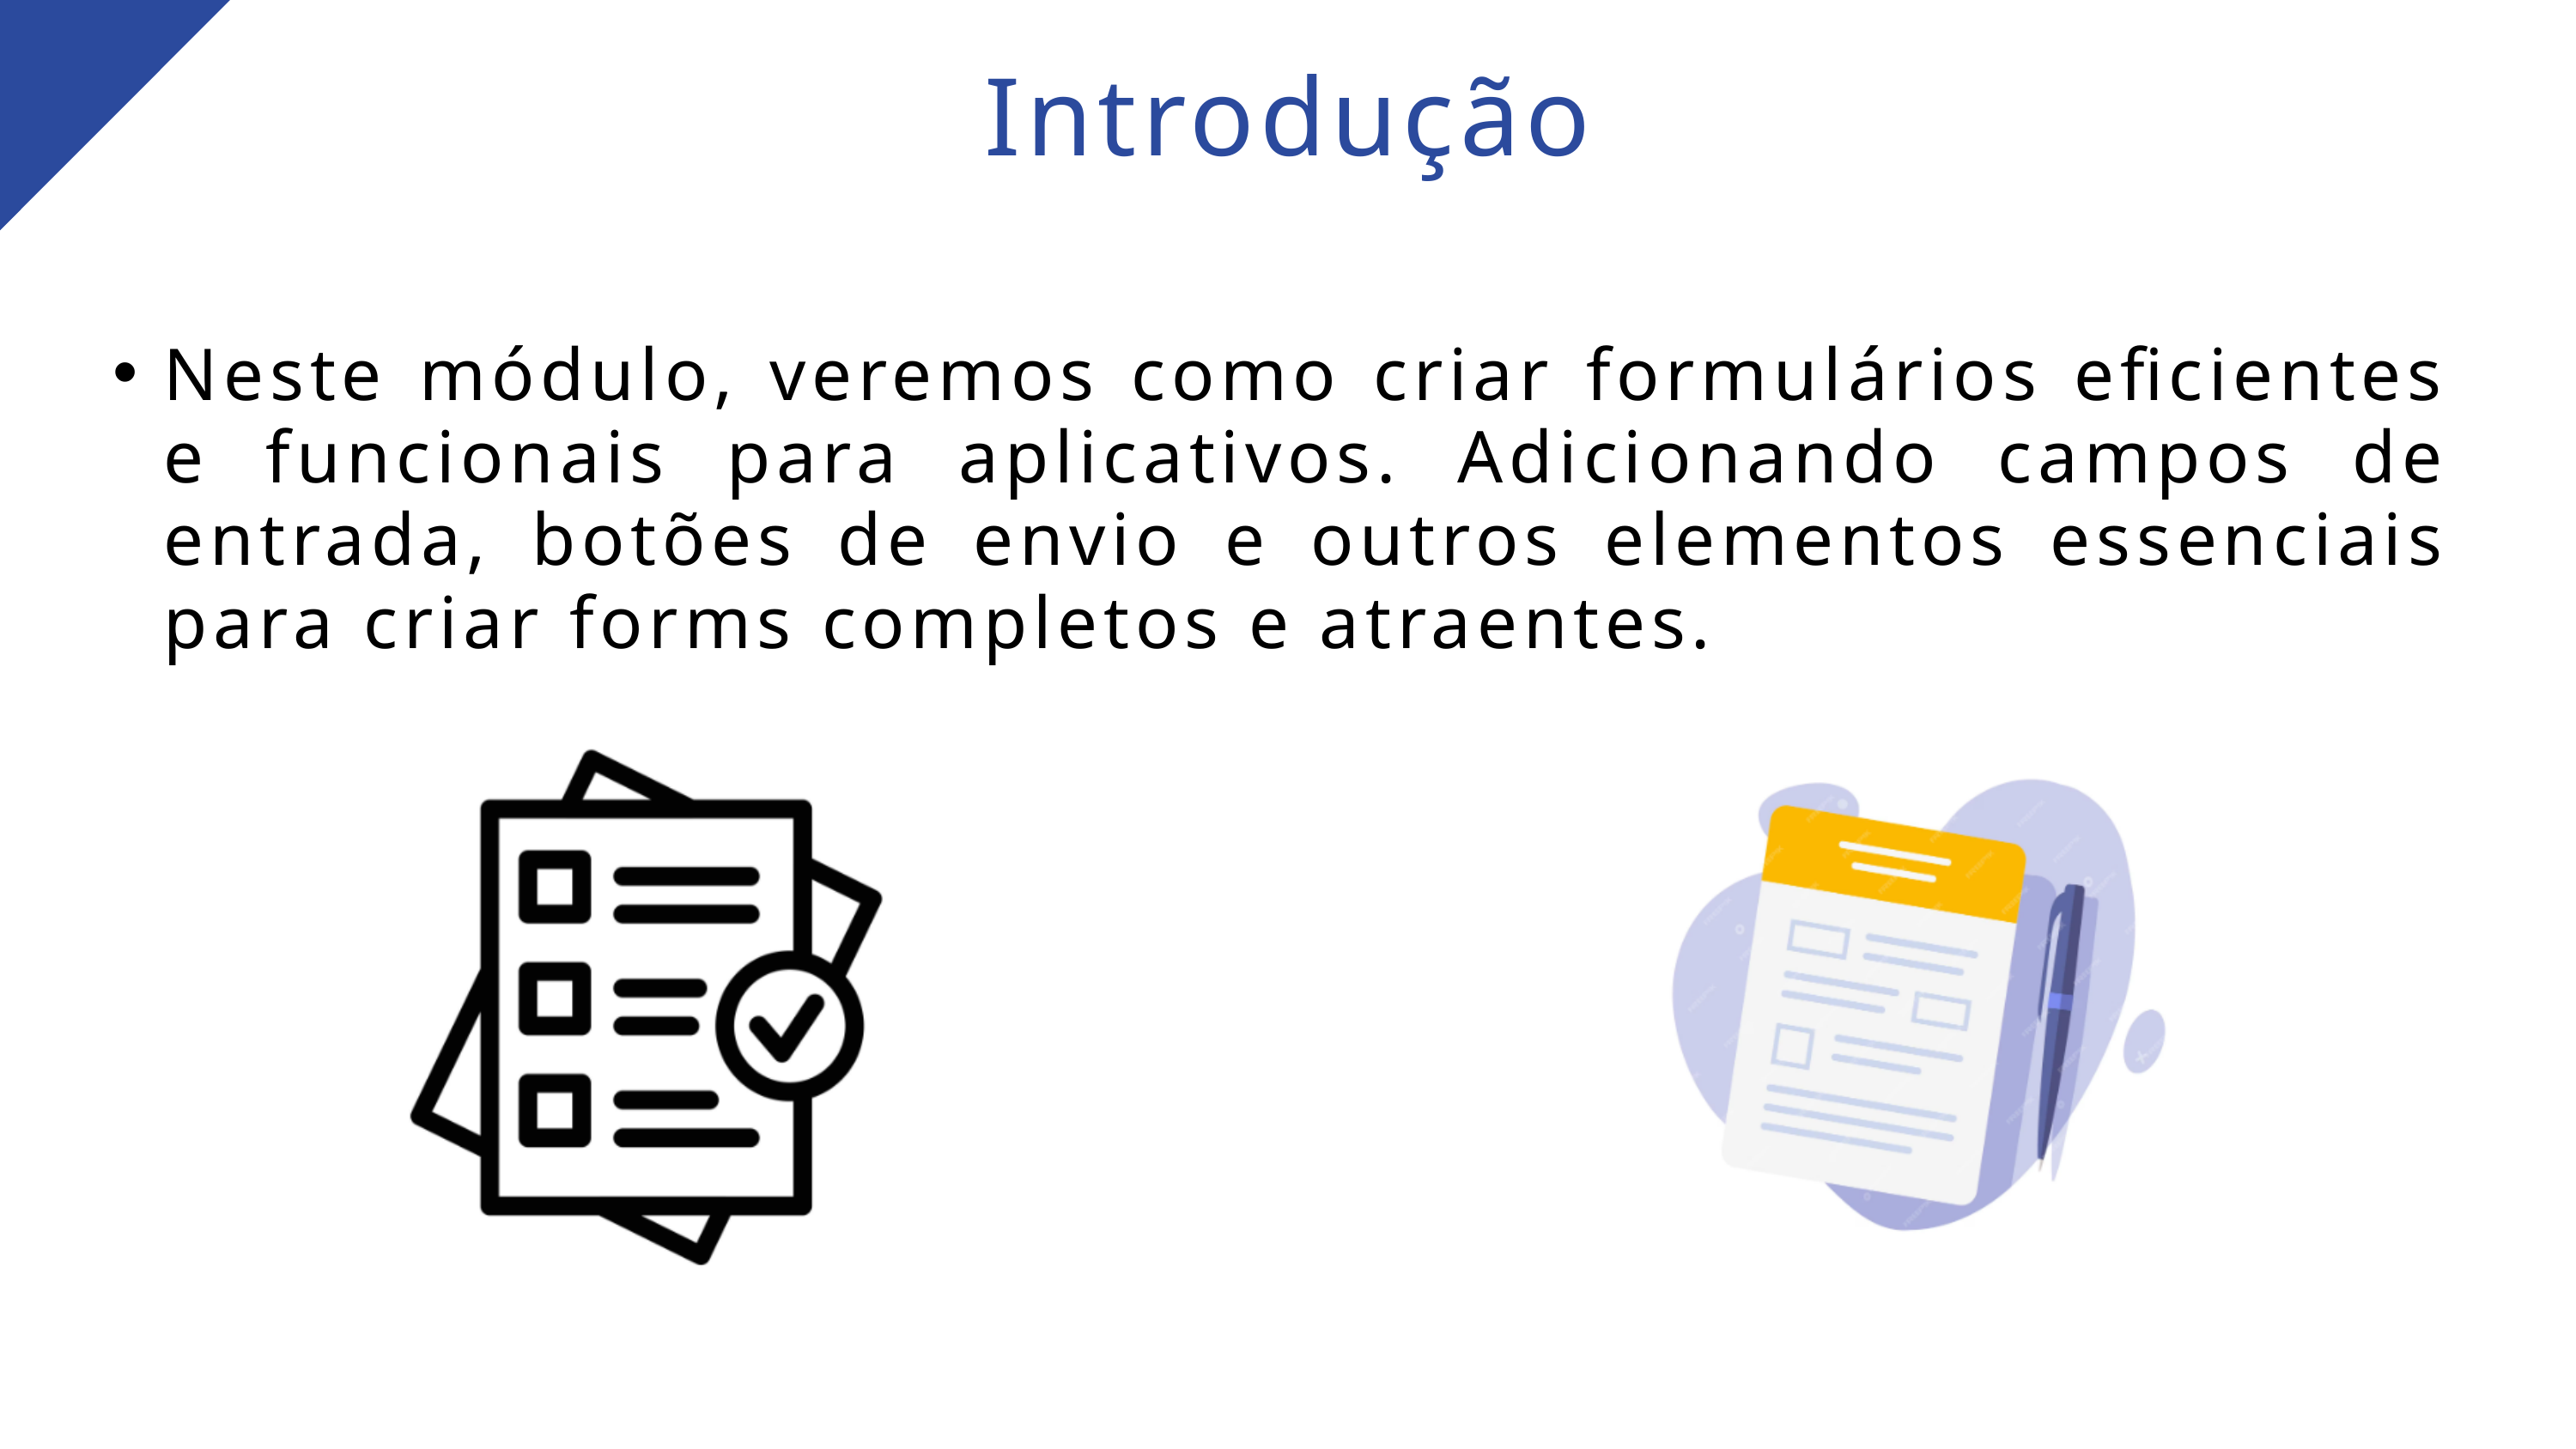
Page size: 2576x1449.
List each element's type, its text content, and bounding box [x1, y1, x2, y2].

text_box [0, 0, 231, 231]
picture [377, 732, 913, 1279]
text_box Neste módulo, veremos como criar formulários eficientes e funcionais para aplicativos. Adicionando campos de entrada, botões de envio e outros elementos essenciais para criar forms completos e atraentes. [63, 331, 2451, 663]
picture [1646, 748, 2178, 1262]
text_box Introdução [664, 64, 1912, 178]
